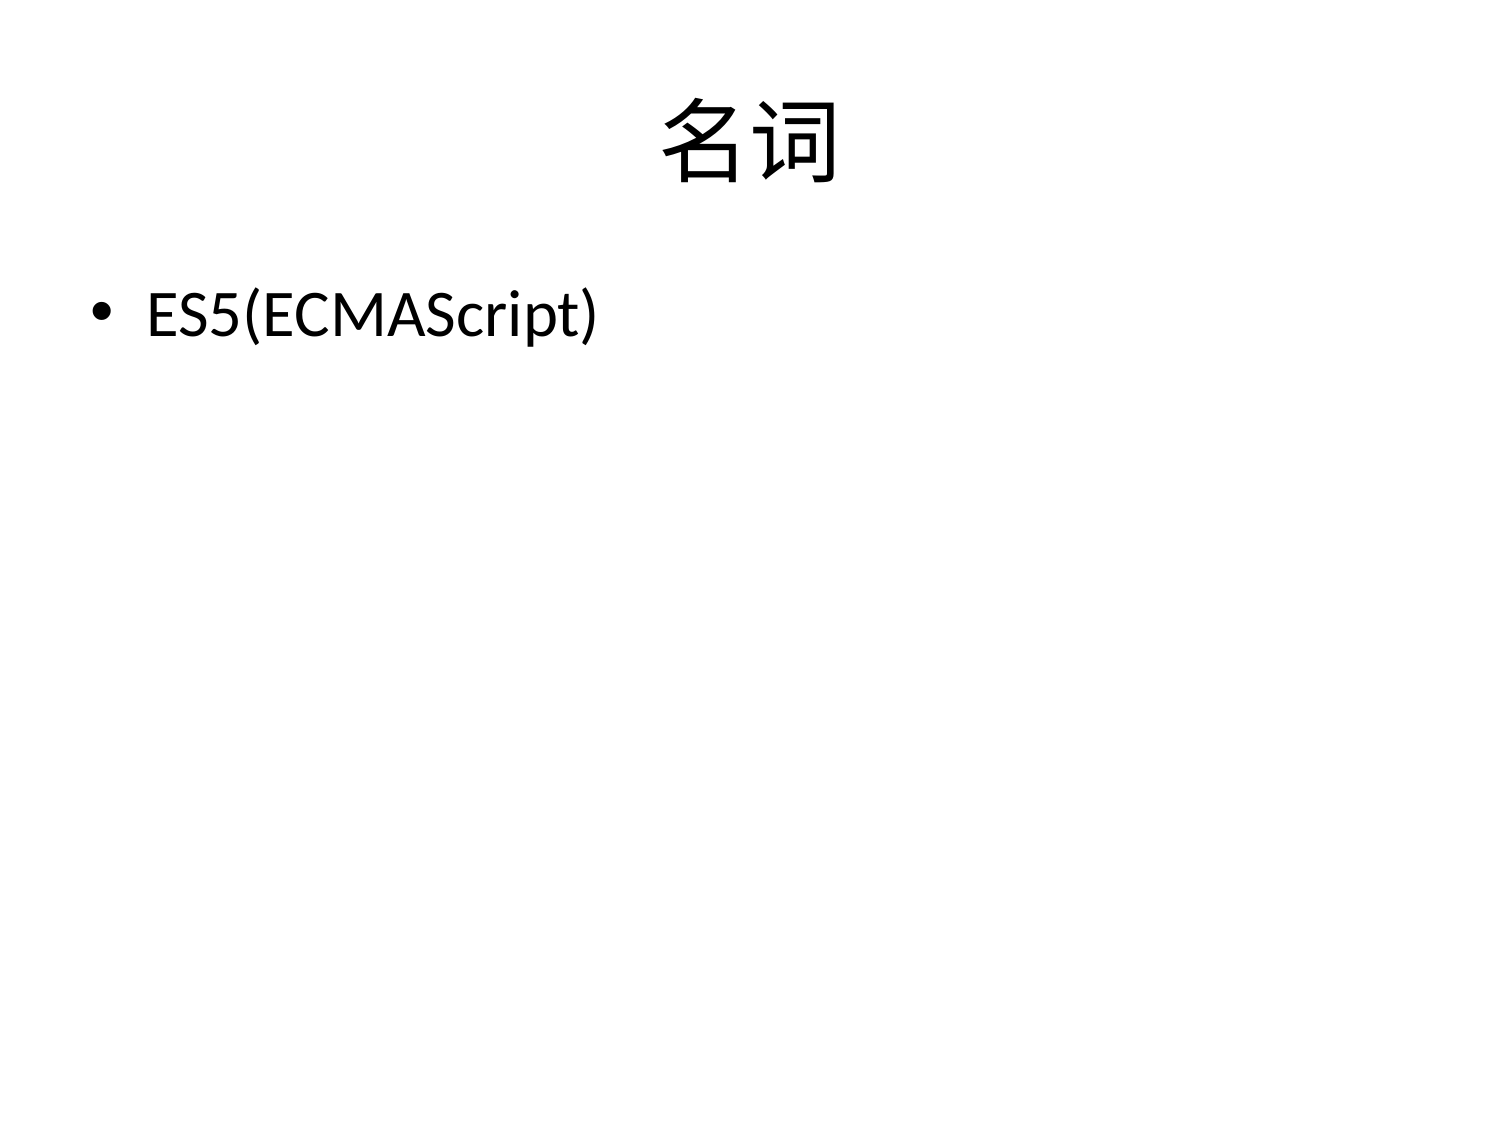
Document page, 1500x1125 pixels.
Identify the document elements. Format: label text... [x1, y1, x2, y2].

list ES5(ECMAScript) [75, 262, 1425, 1005]
title 名词 [75, 45, 1425, 233]
